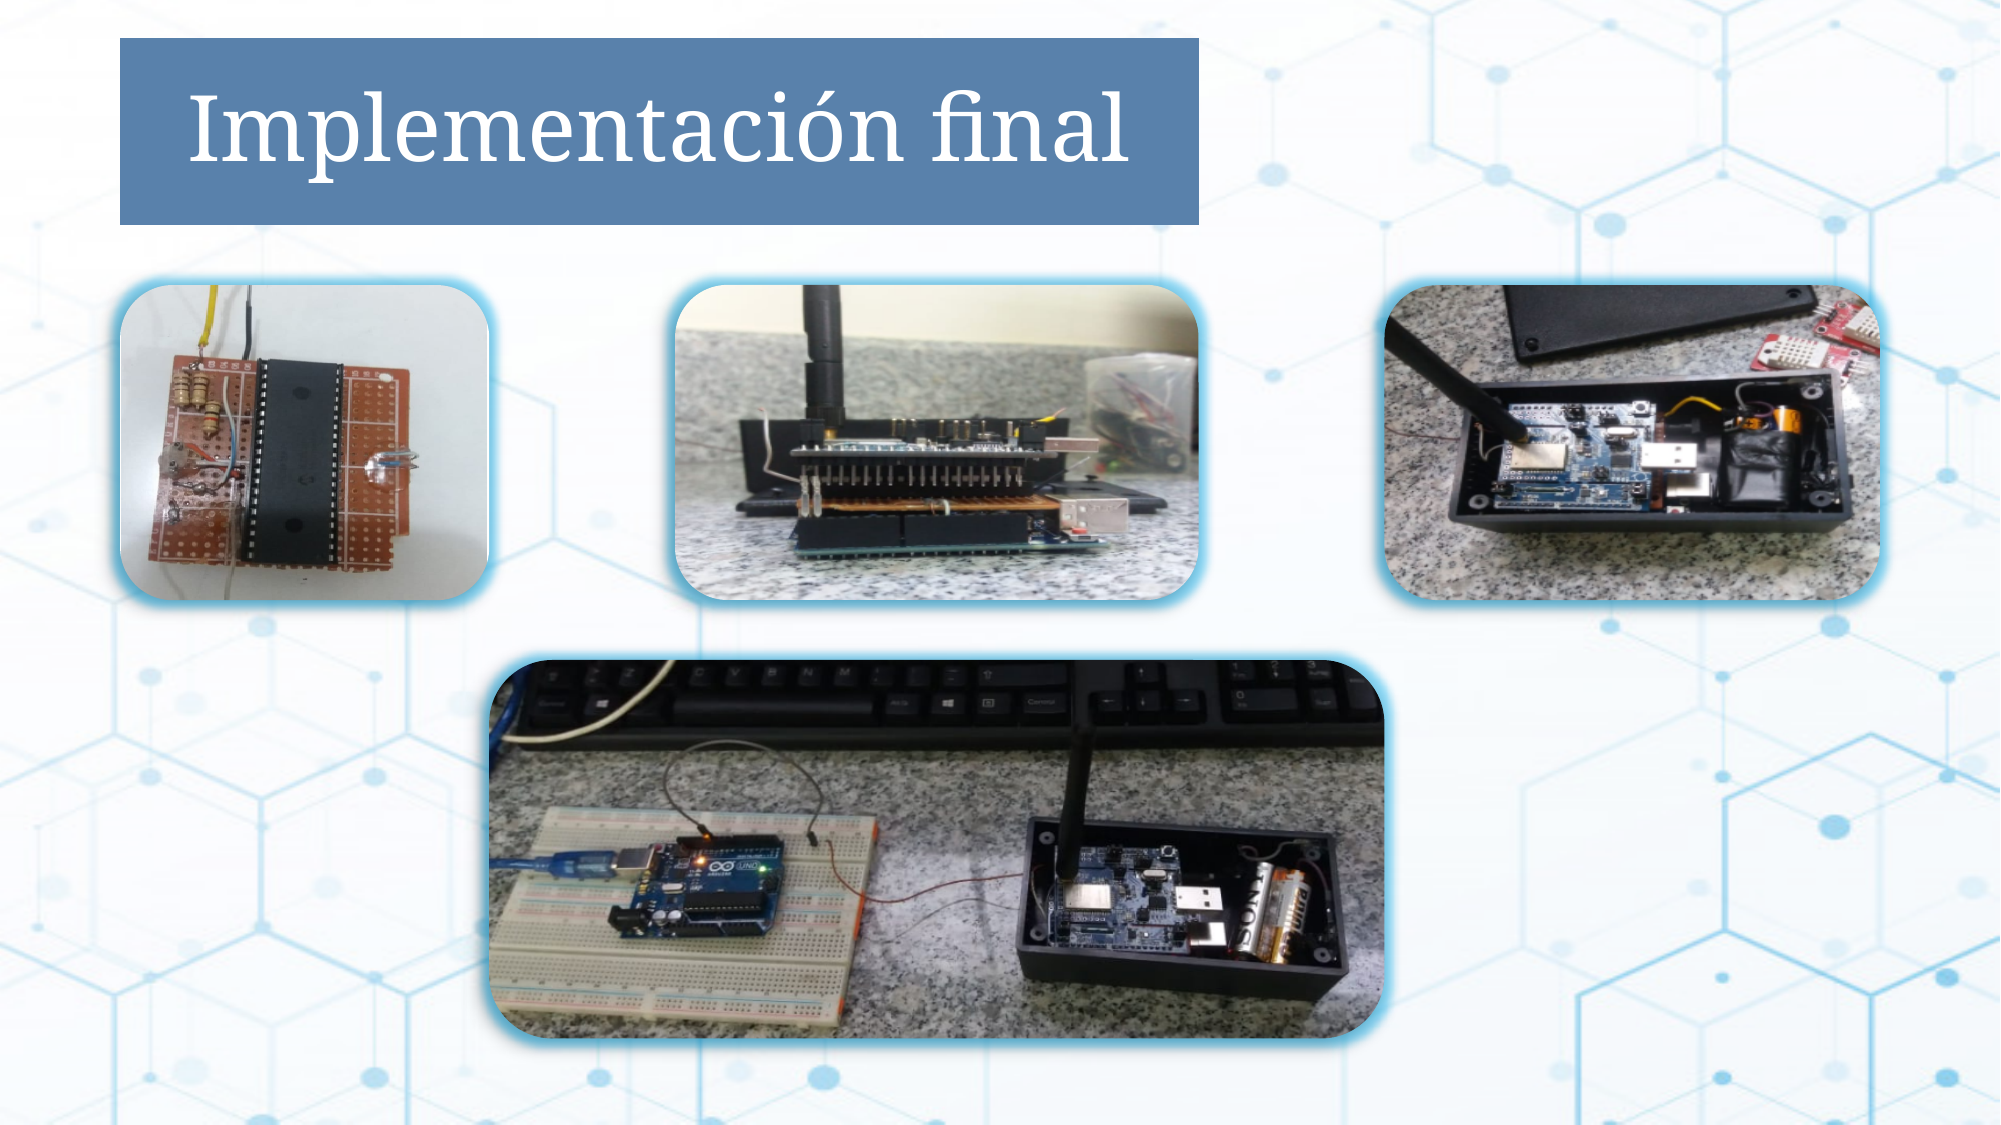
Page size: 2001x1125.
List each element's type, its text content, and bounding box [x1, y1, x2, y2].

picture [120, 285, 490, 601]
text_box Implementación final [120, 38, 1199, 225]
picture [1384, 194, 1880, 691]
picture [489, 180, 1385, 1039]
